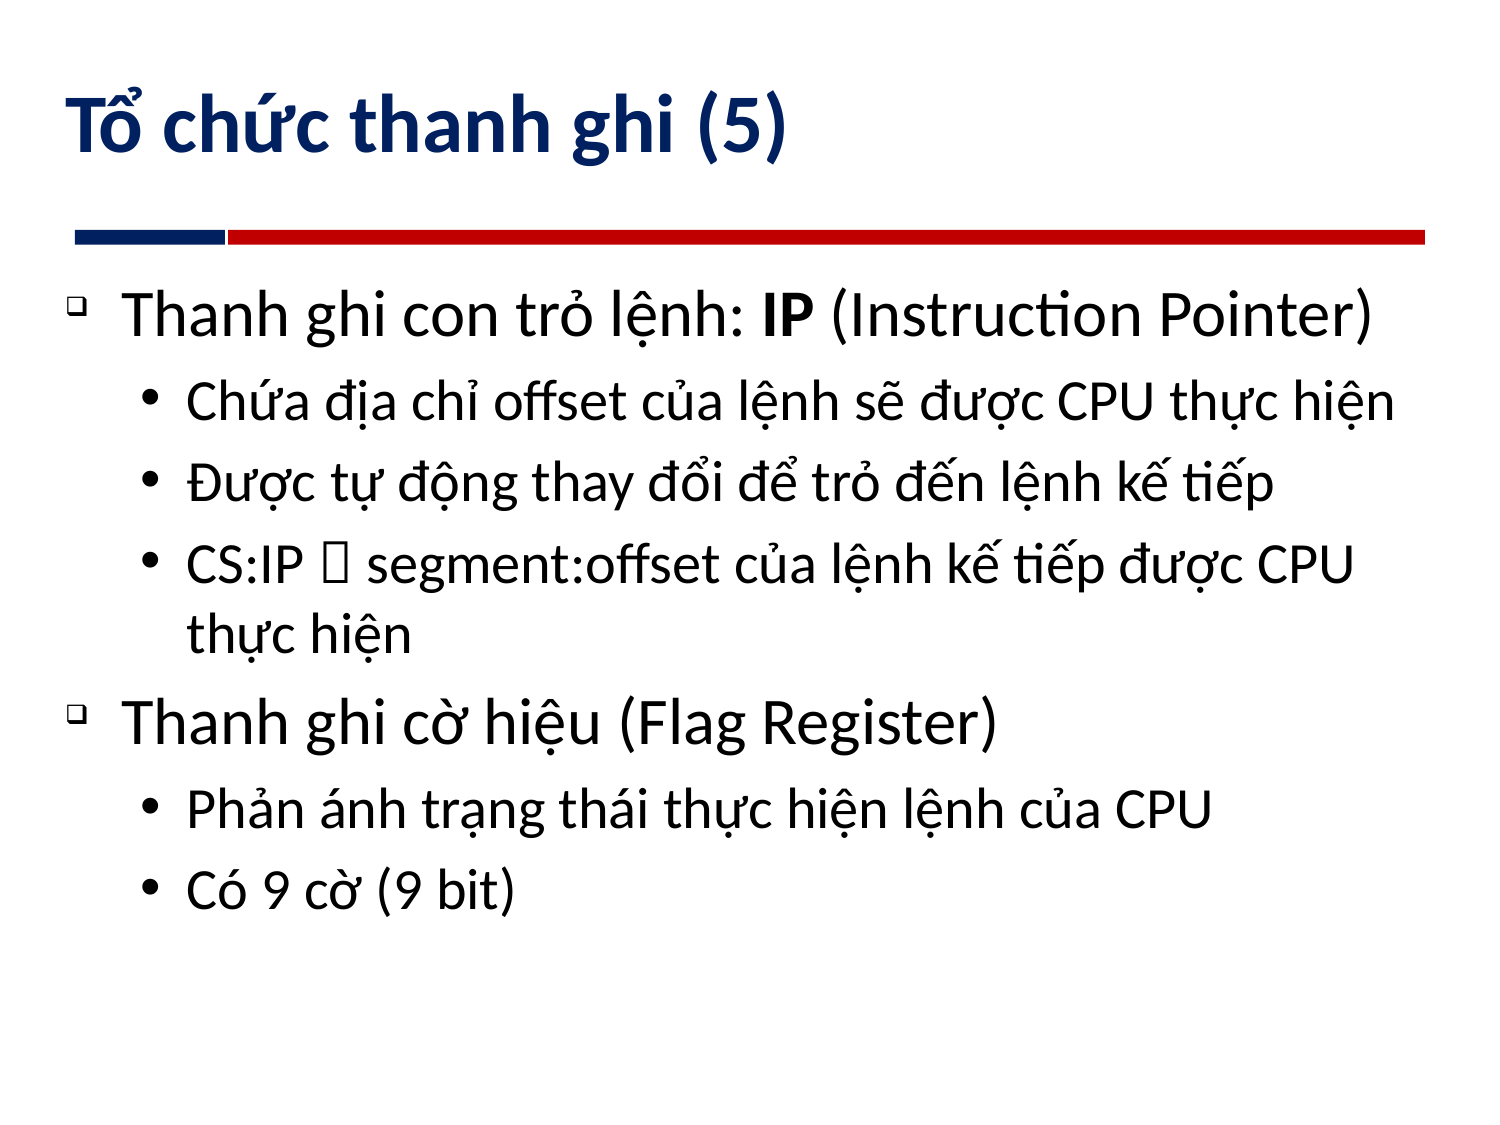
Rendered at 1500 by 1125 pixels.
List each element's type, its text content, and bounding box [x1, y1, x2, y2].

list Thanh ghi con trỏ lệnh: IP (Instruction Pointer) Chứa địa chỉ offset của lệnh sẽ được CPU thực hiện Được tự động thay đổi để trỏ đến lệnh kế tiếp CS:IP  segment:offset của lệnh kế tiếp được CPU thực hiện Thanh ghi cờ hiệu (Flag Register) Phản ánh trạng thái thực hiện lệnh của CPU Có 9 cờ (9 bit) [50, 262, 1450, 1103]
title Tổ chức thanh ghi (5) [50, 24, 1450, 213]
